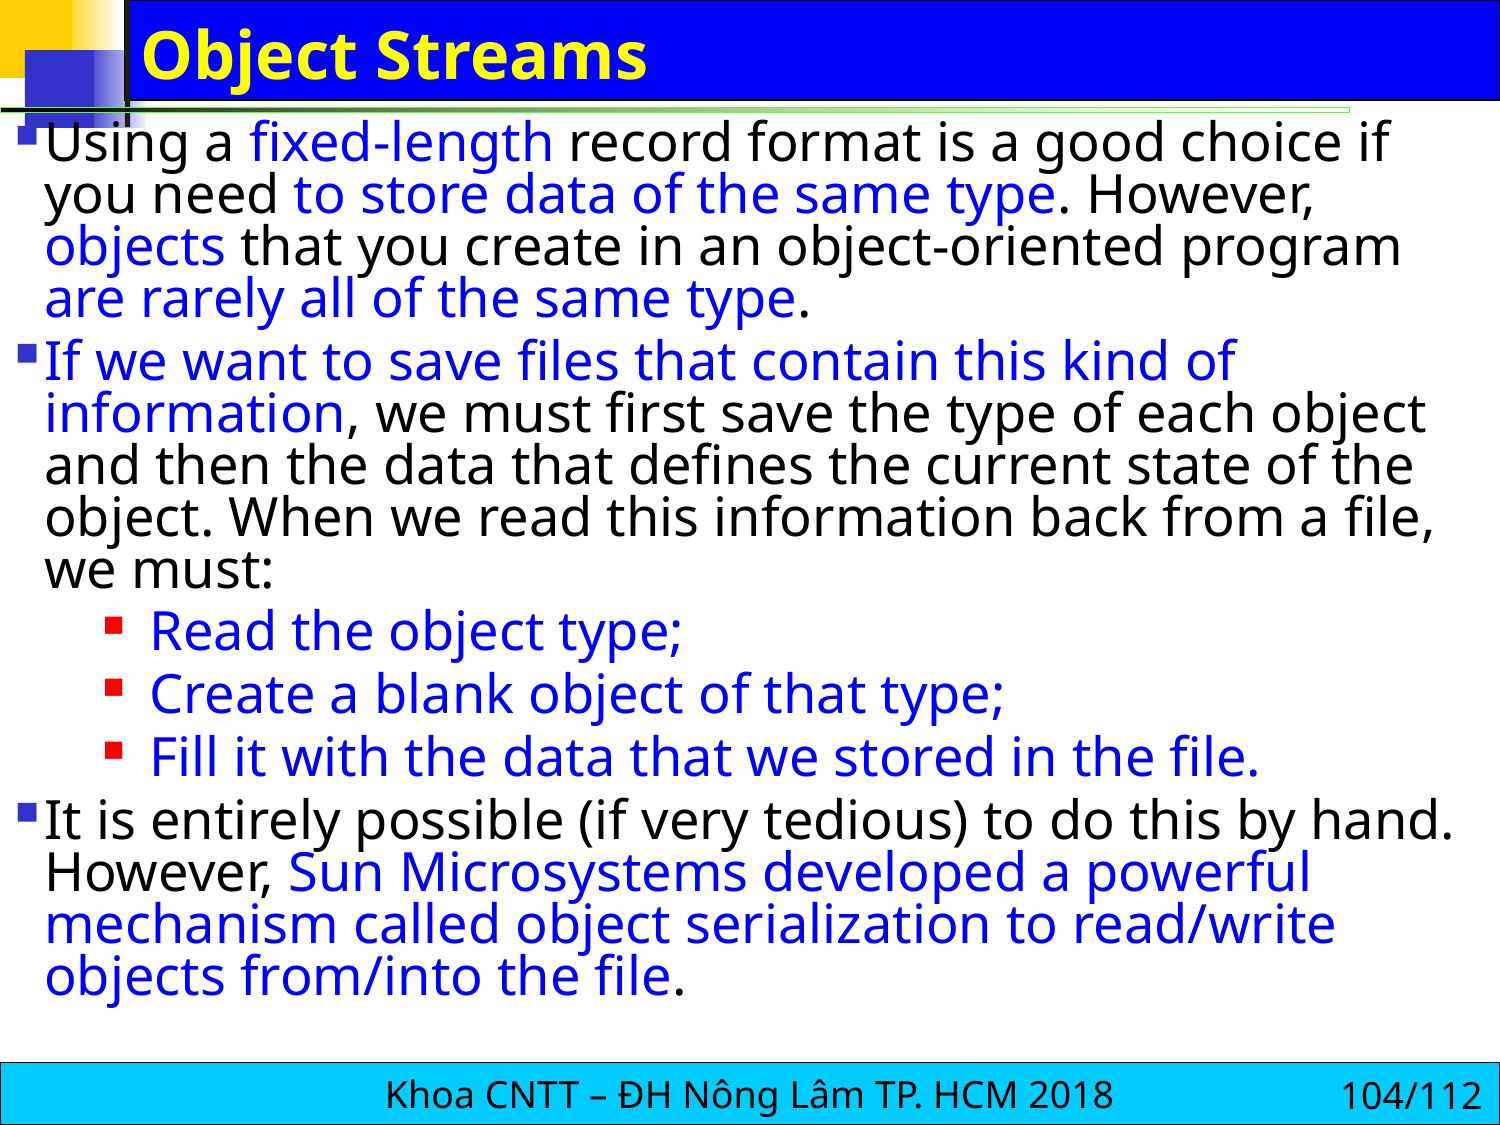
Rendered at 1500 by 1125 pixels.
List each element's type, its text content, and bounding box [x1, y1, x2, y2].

title Object Streams [124, 12, 1467, 101]
list Using a fixed-length record format is a good choice if you need to store data of the same type. However, objects that you create in an object-oriented program are rarely all of the same type. If we want to save files that contain this kind of information, we must first save the type of each object and then the data that defines the current state of the object. When we read this information back from a file, we must: Read the object type; Create a blank object of that type; Fill it with the data that we stored in the file. It is entirely possible (if very tedious) to do this by hand. However, Sun Microsystems developed a powerful mechanism called object serialization to read/write objects from/into the file. [0, 112, 1500, 1050]
